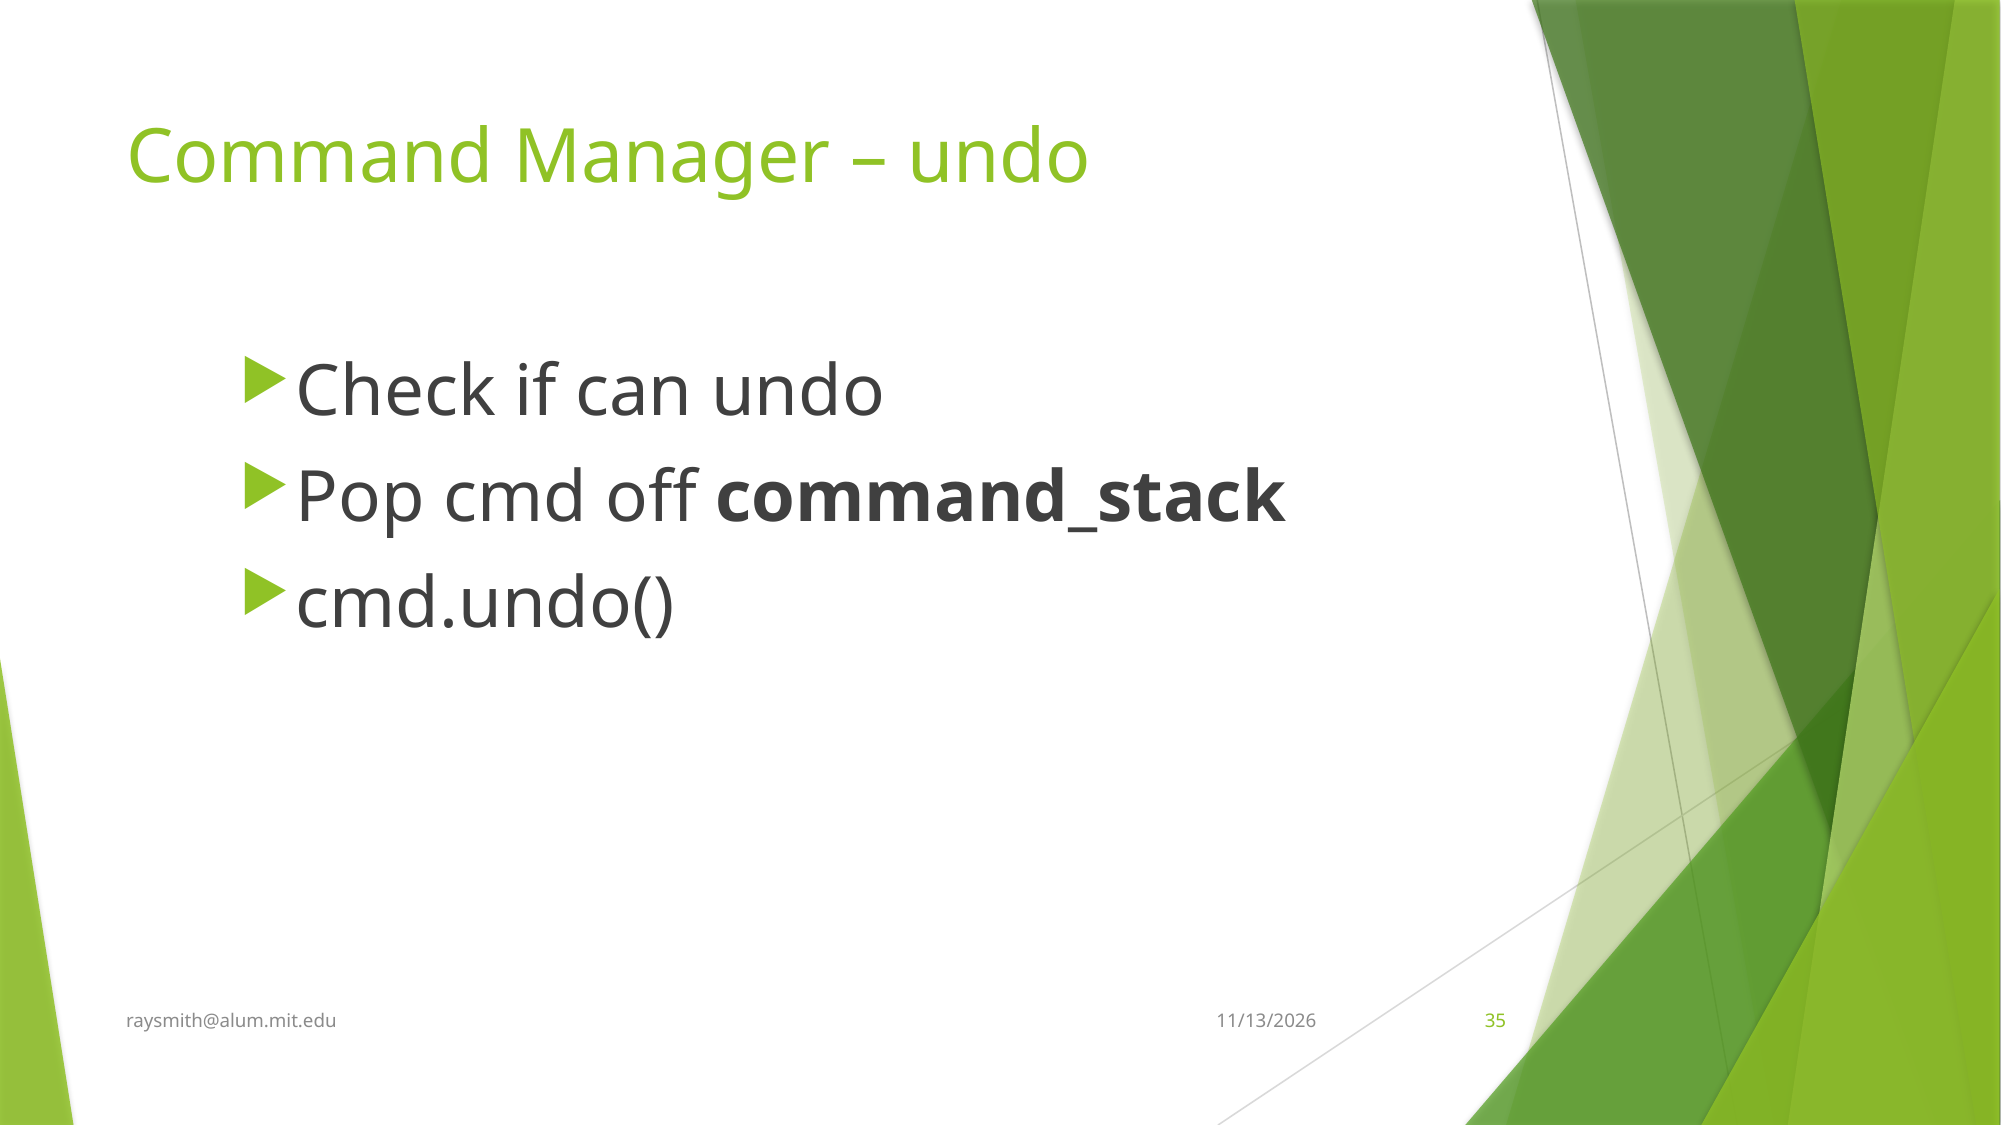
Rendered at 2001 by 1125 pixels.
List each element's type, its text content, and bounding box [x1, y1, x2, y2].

footer raysmith@alum.mit.edu [111, 991, 1145, 1051]
slide_number 35 [1409, 991, 1522, 1051]
title Command Manager – undo [111, 99, 1522, 317]
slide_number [1181, 991, 1332, 1051]
list Check if can undo Pop cmd off command_stack cmd.undo() [224, 337, 1635, 992]
